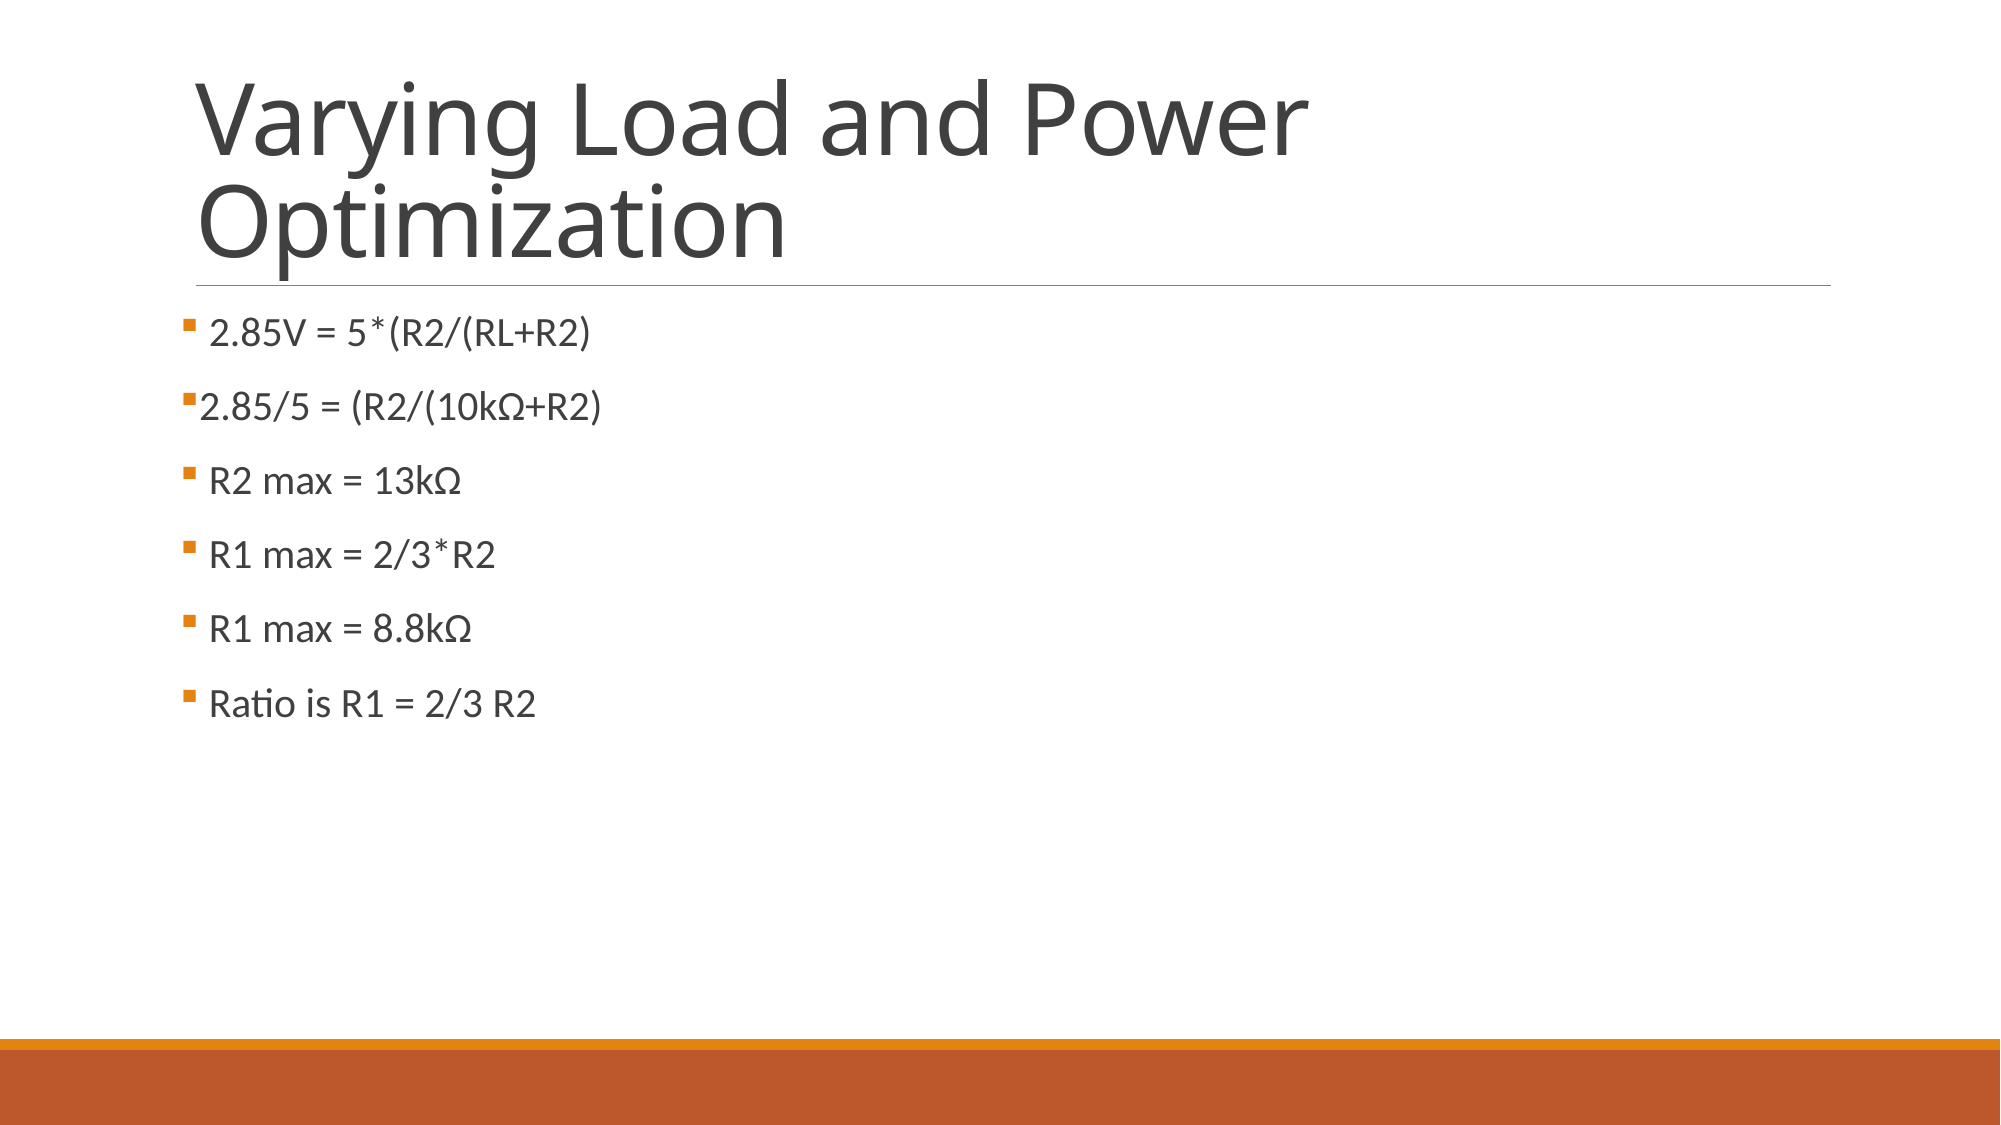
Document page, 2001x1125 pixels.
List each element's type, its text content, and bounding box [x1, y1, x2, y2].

list 2.85V = 5*(R2/(RL+R2) 2.85/5 = (R2/(10kΩ+R2) R2 max = 13kΩ R1 max = 2/3*R2 R1 max = 8.8kΩ Ratio is R1 = 2/3 R2 [180, 302, 1830, 963]
title Varying Load and Power Optimization [180, 47, 1830, 285]
